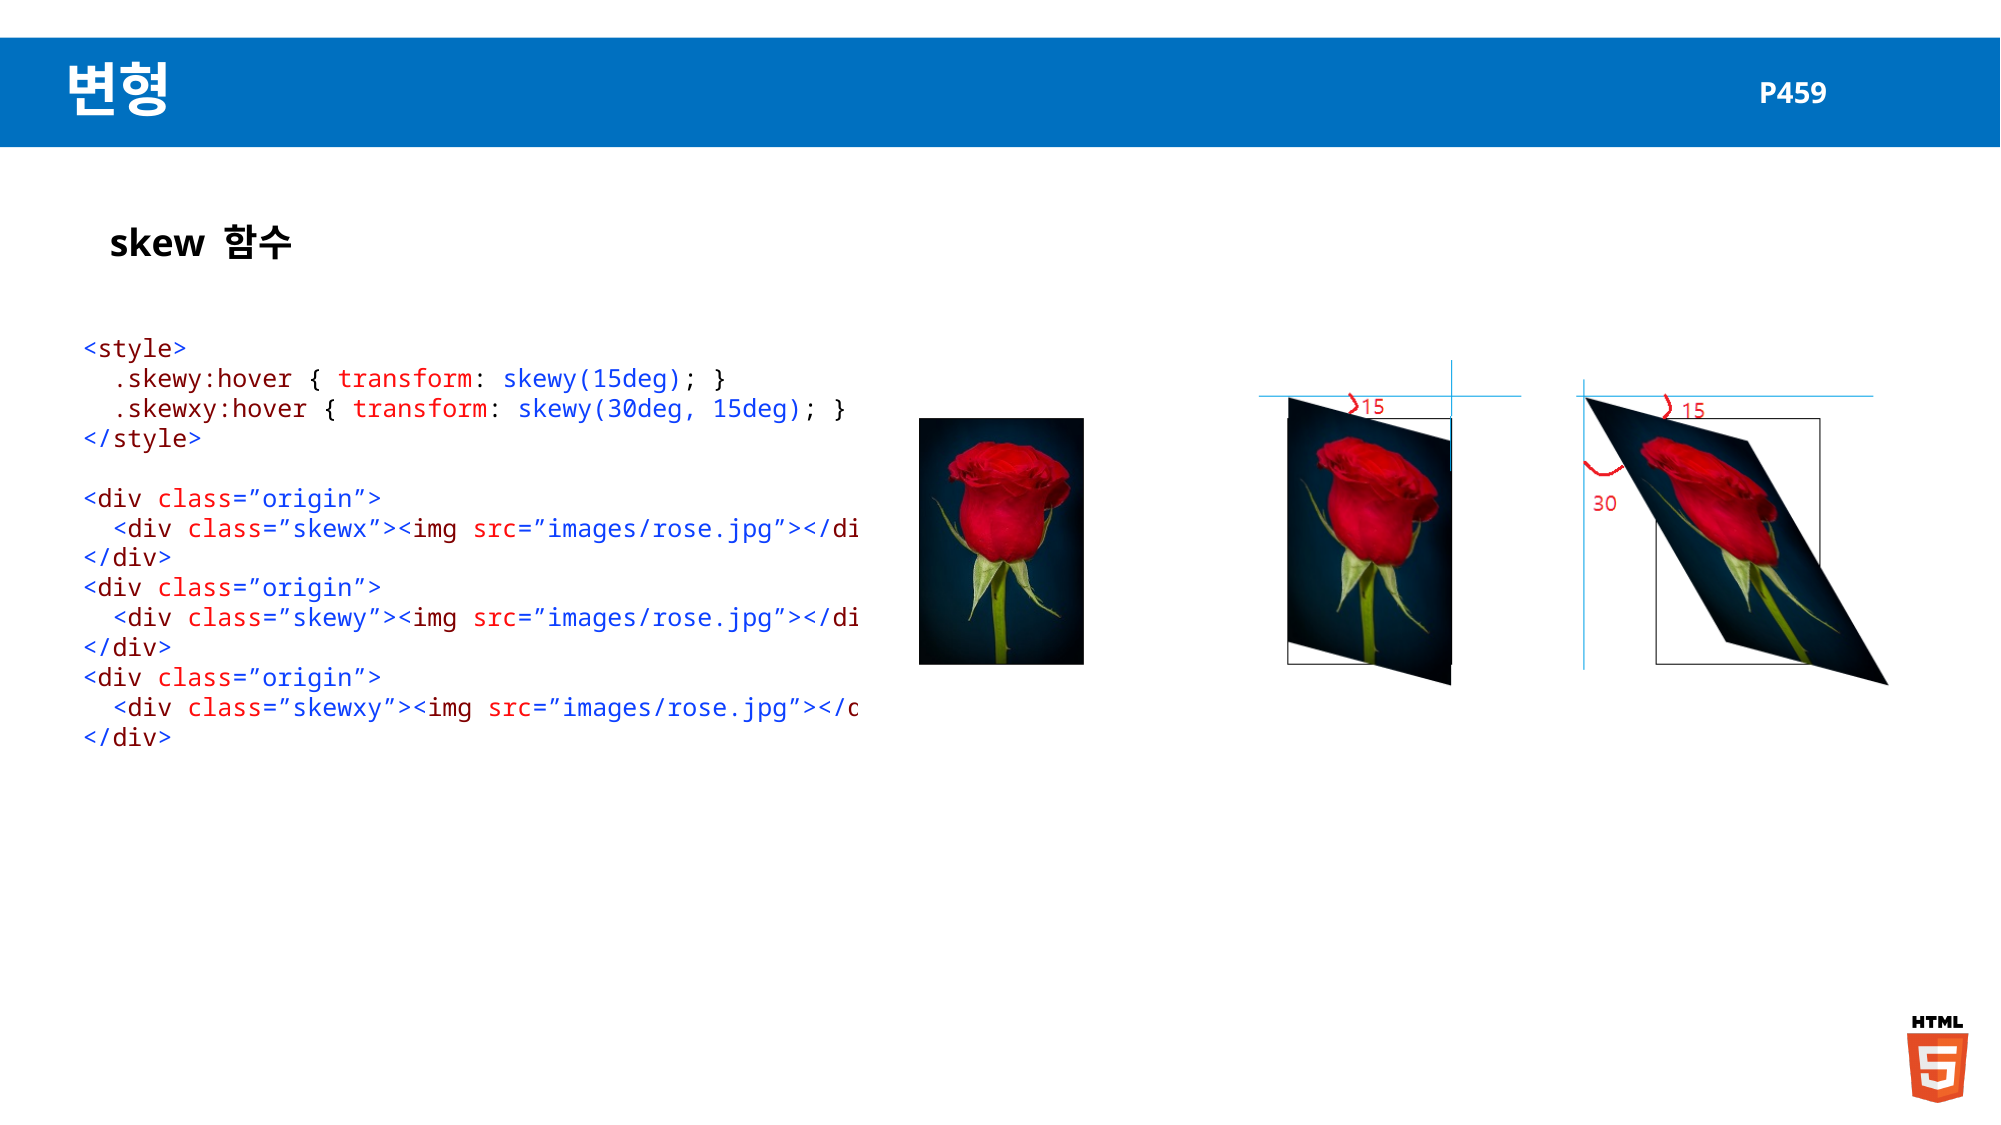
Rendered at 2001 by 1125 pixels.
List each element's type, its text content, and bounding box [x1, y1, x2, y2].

text_box <style> .skewy:hover { transform: skewy(15deg); } .skewxy:hover { transform: skewy(30deg, 15deg); } </style> <div class=”origin”> <div class=”skewx”><img src=”images/rose.jpg”></div> </div> <div class=”origin”> <div class=”skewy”><img src=”images/rose.jpg”></div> </div> <div class=”origin”> <div class=”skewxy”><img src=”images/rose.jpg”></div> </div> [67, 324, 1003, 759]
picture [858, 358, 1911, 732]
text_box P459 [1744, 67, 1843, 117]
text_box skew 함수 [94, 211, 638, 272]
picture [1894, 1016, 1981, 1103]
title 변형 [50, 37, 1542, 148]
